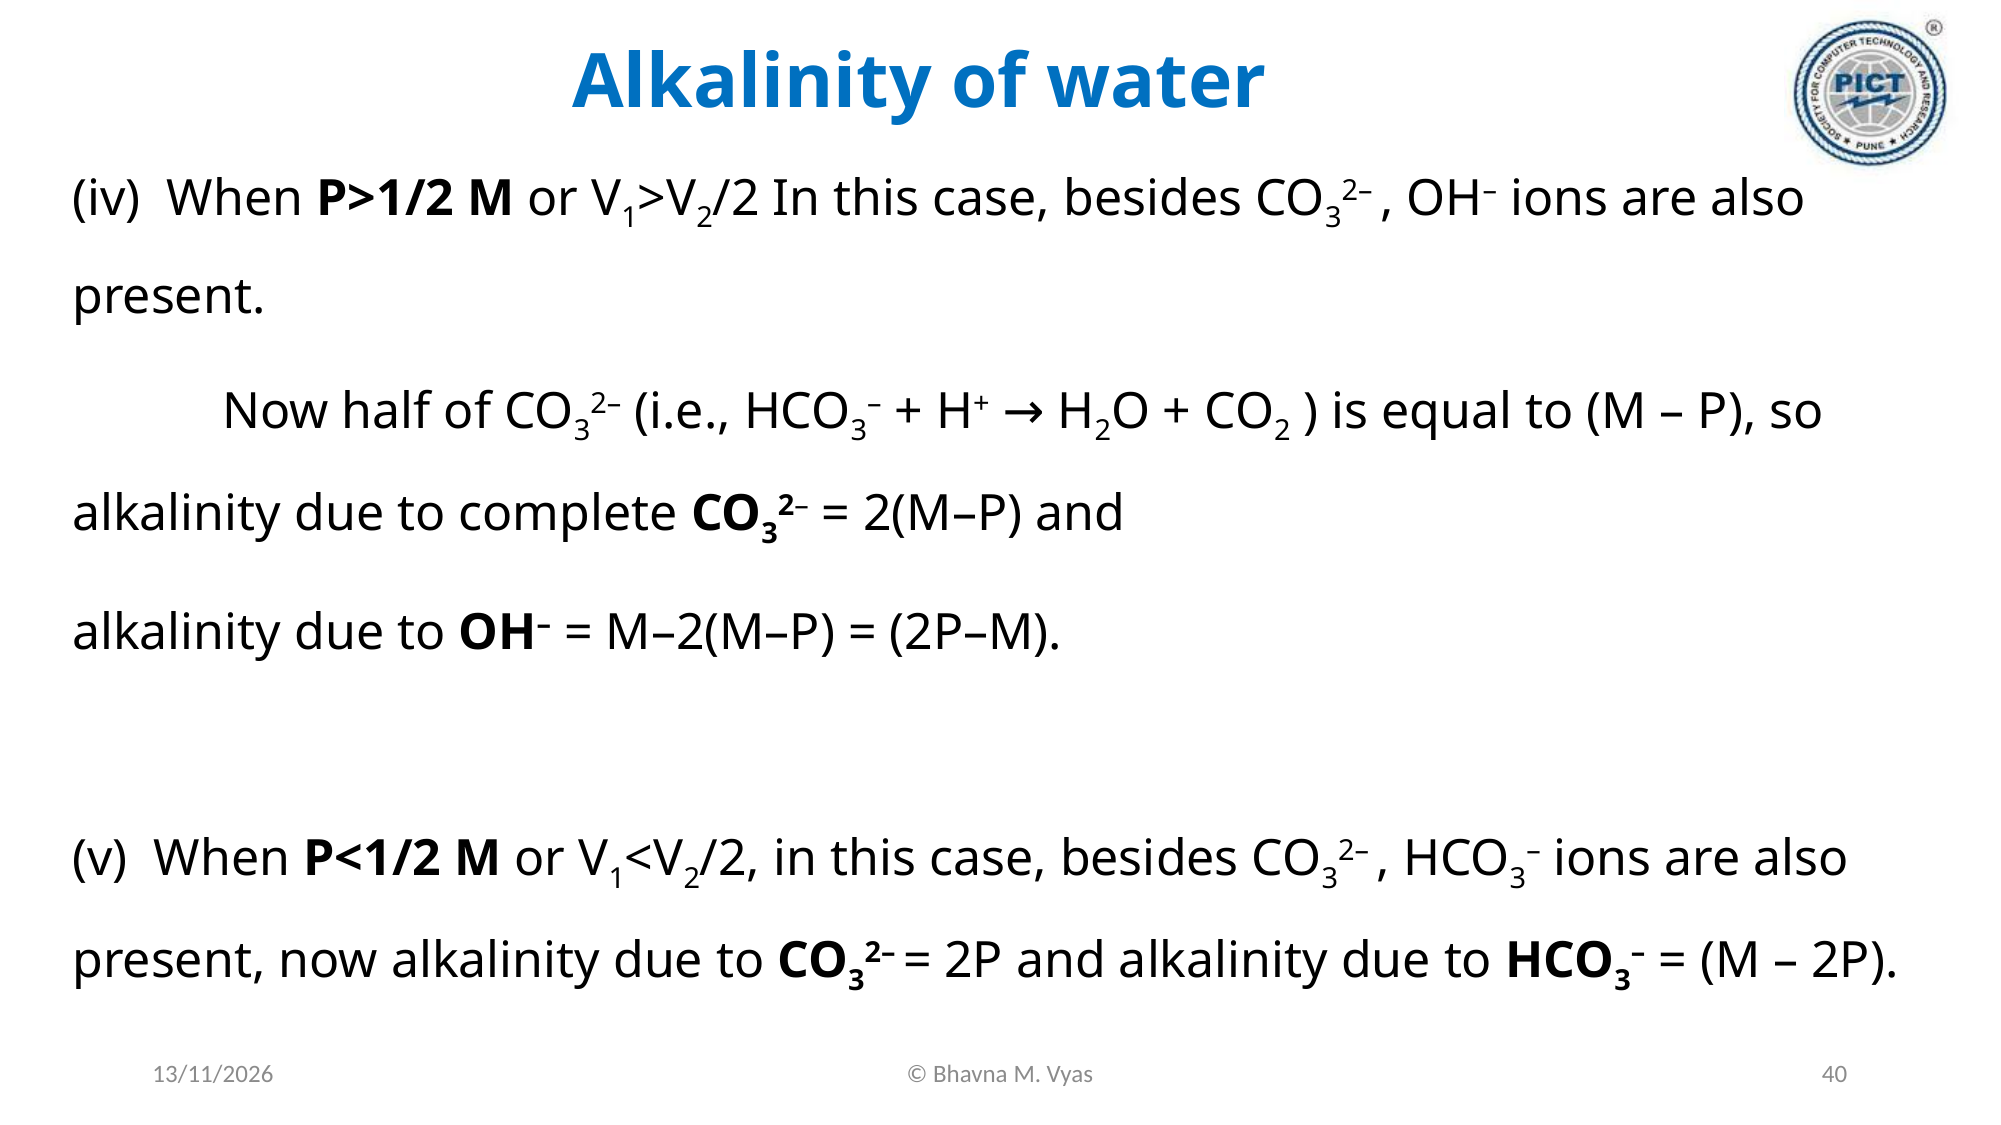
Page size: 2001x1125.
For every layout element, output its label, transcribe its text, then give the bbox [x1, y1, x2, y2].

picture [1784, 0, 1966, 123]
title Alkalinity of water [57, 14, 1783, 152]
footer © Bhavna M. Vyas [662, 1042, 1338, 1103]
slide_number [137, 1042, 588, 1103]
list (iv) When P>1/2 M or V1>V2/2 In this case, besides CO32– , OH– ions are also present. Now half of CO32– (i.e., HCO3– + H+ → H2O + CO2 ) is equal to (M – P), so alkalinity due to complete CO32– = 2(M–P) and alkalinity due to OH– = M–2(M–P) = (2P–M). (v) When P<1/2 M or V1<V2/2, in this case, besides CO32– , HCO3– ions are also present, now alkalinity due to CO32– = 2P and alkalinity due to HCO3– = (M – 2P). [57, 123, 1984, 1076]
slide_number 40 [1412, 1042, 1863, 1103]
